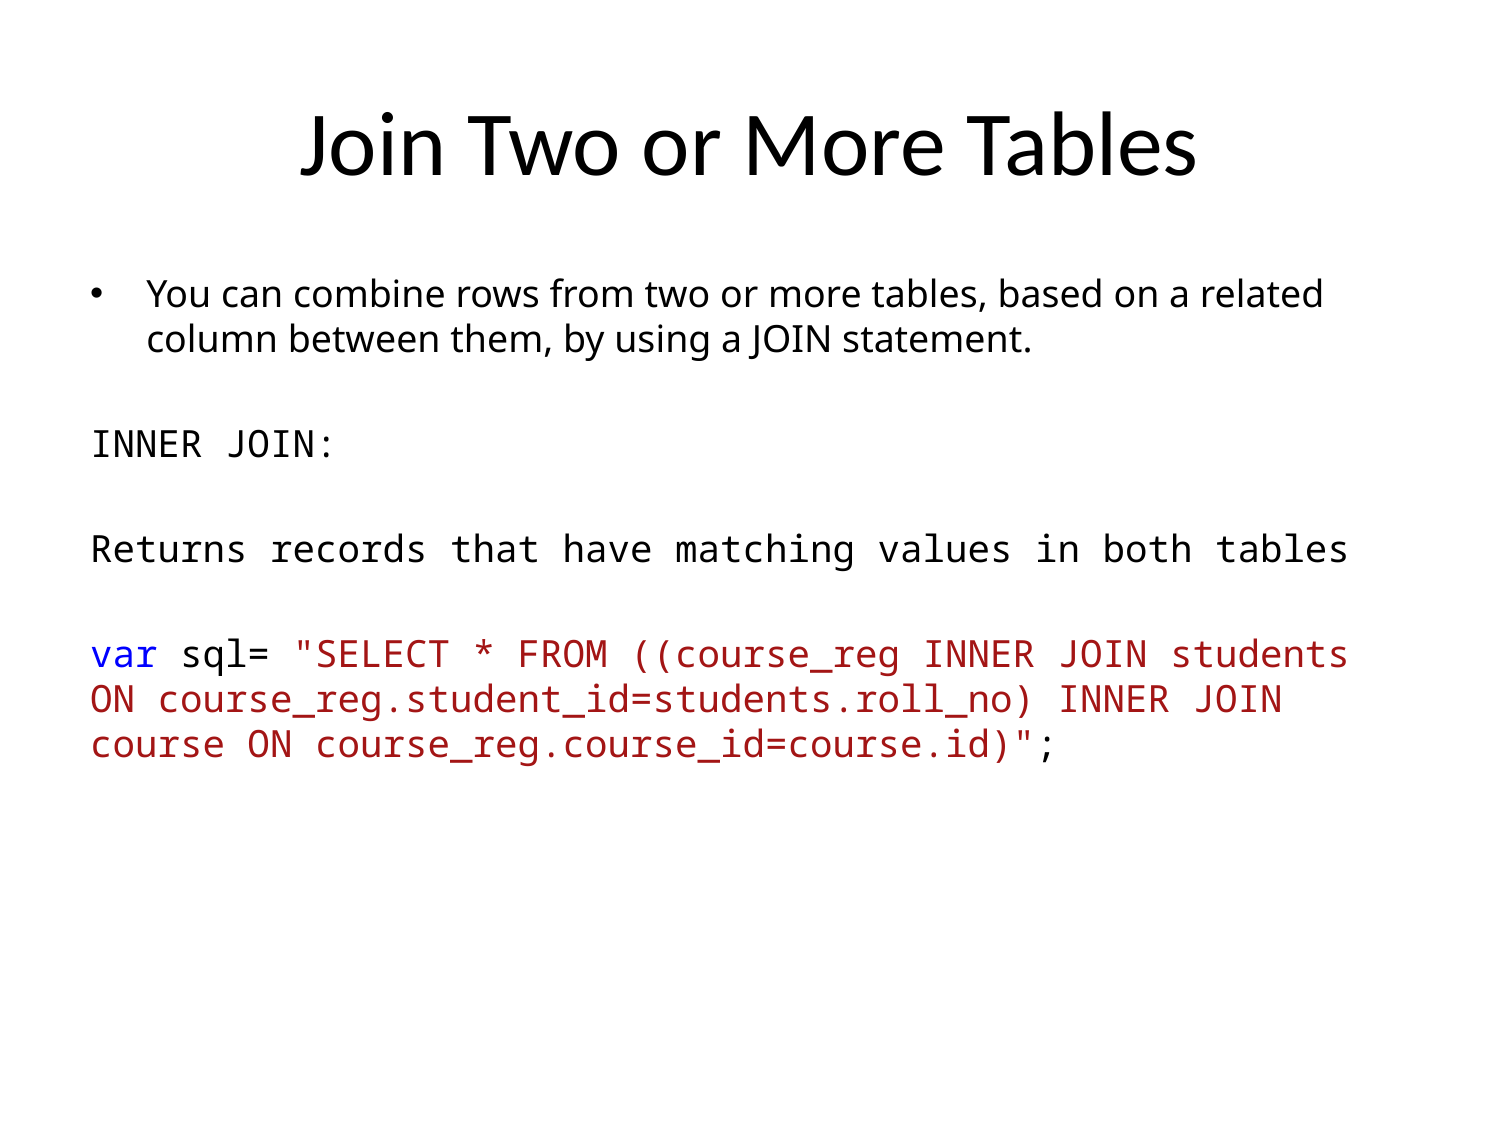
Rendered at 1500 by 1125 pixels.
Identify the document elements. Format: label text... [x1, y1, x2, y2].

list You can combine rows from two or more tables, based on a related column between them, by using a JOIN statement. INNER JOIN: Returns records that have matching values in both tables var sql= "SELECT * FROM ((course_reg INNER JOIN students ON course_reg.student_id=students.roll_no) INNER JOIN course ON course_reg.course_id=course.id)"; [75, 262, 1425, 1005]
title Join Two or More Tables [75, 45, 1425, 233]
